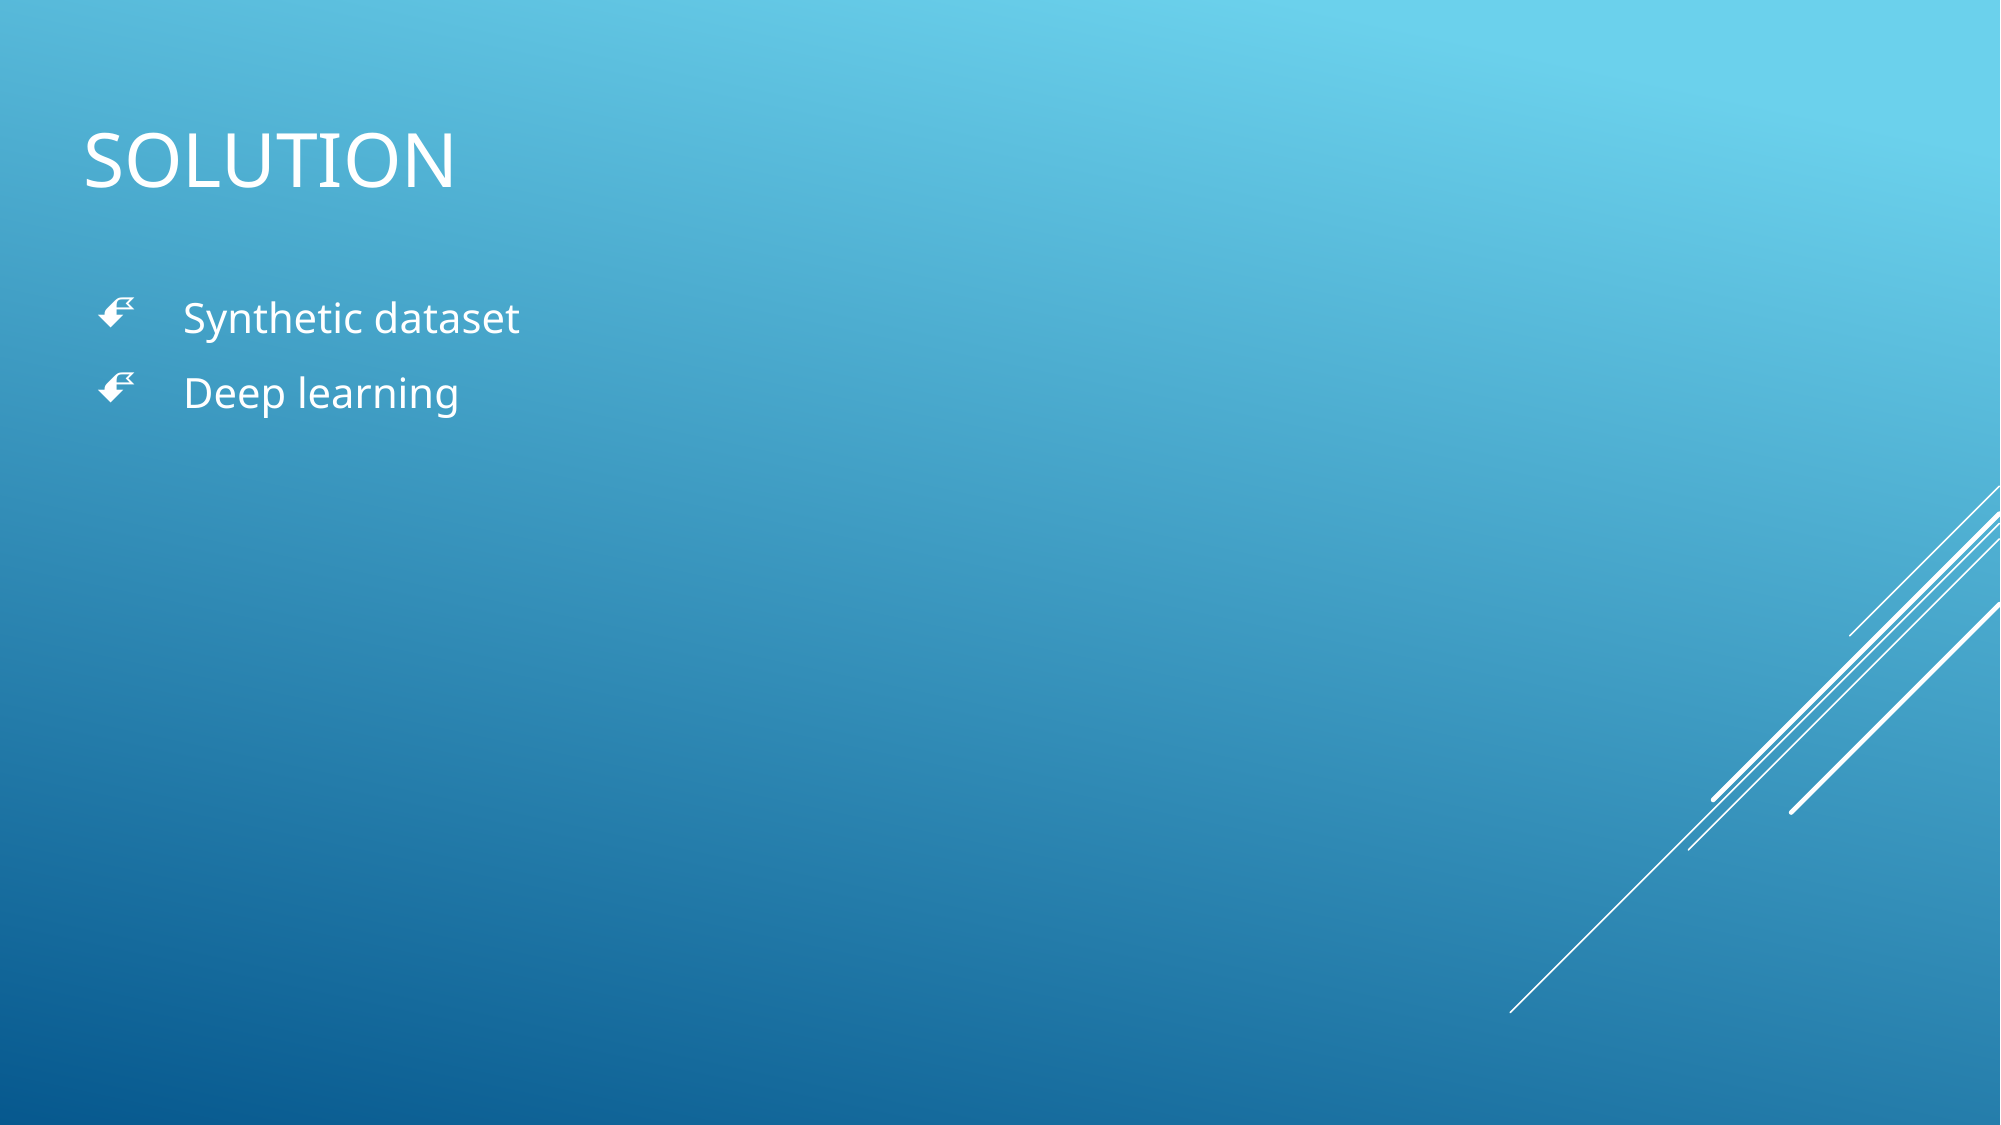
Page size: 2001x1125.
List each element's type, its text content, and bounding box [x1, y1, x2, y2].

title Solution [68, 97, 1932, 223]
list Synthetic dataset Deep learning [68, 252, 1932, 1000]
